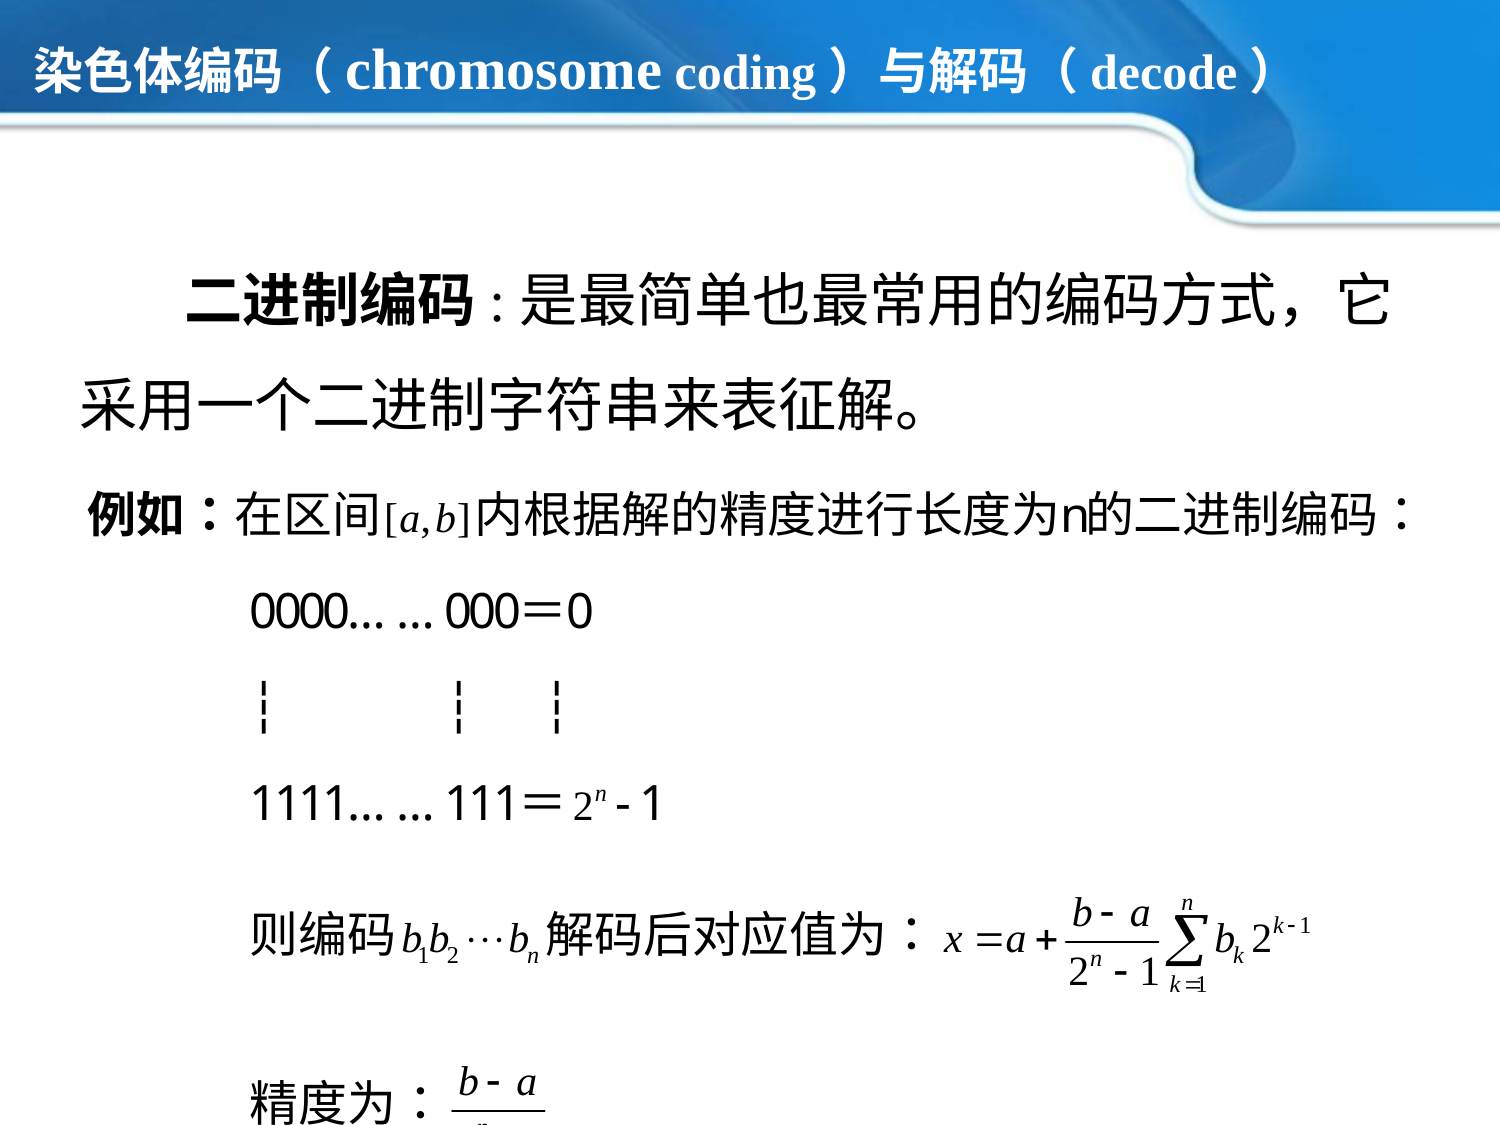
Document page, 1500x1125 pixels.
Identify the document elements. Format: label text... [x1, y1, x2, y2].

text_box 二进制编码:是最简单也最常用的编码方式，它采用一个二进制字符串来表征解。 [64, 221, 1424, 440]
text_box 染色体编码（chromosome coding）与解码（decode） [19, 23, 1315, 109]
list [0, 444, 1500, 1125]
picture [0, 0, 1500, 444]
